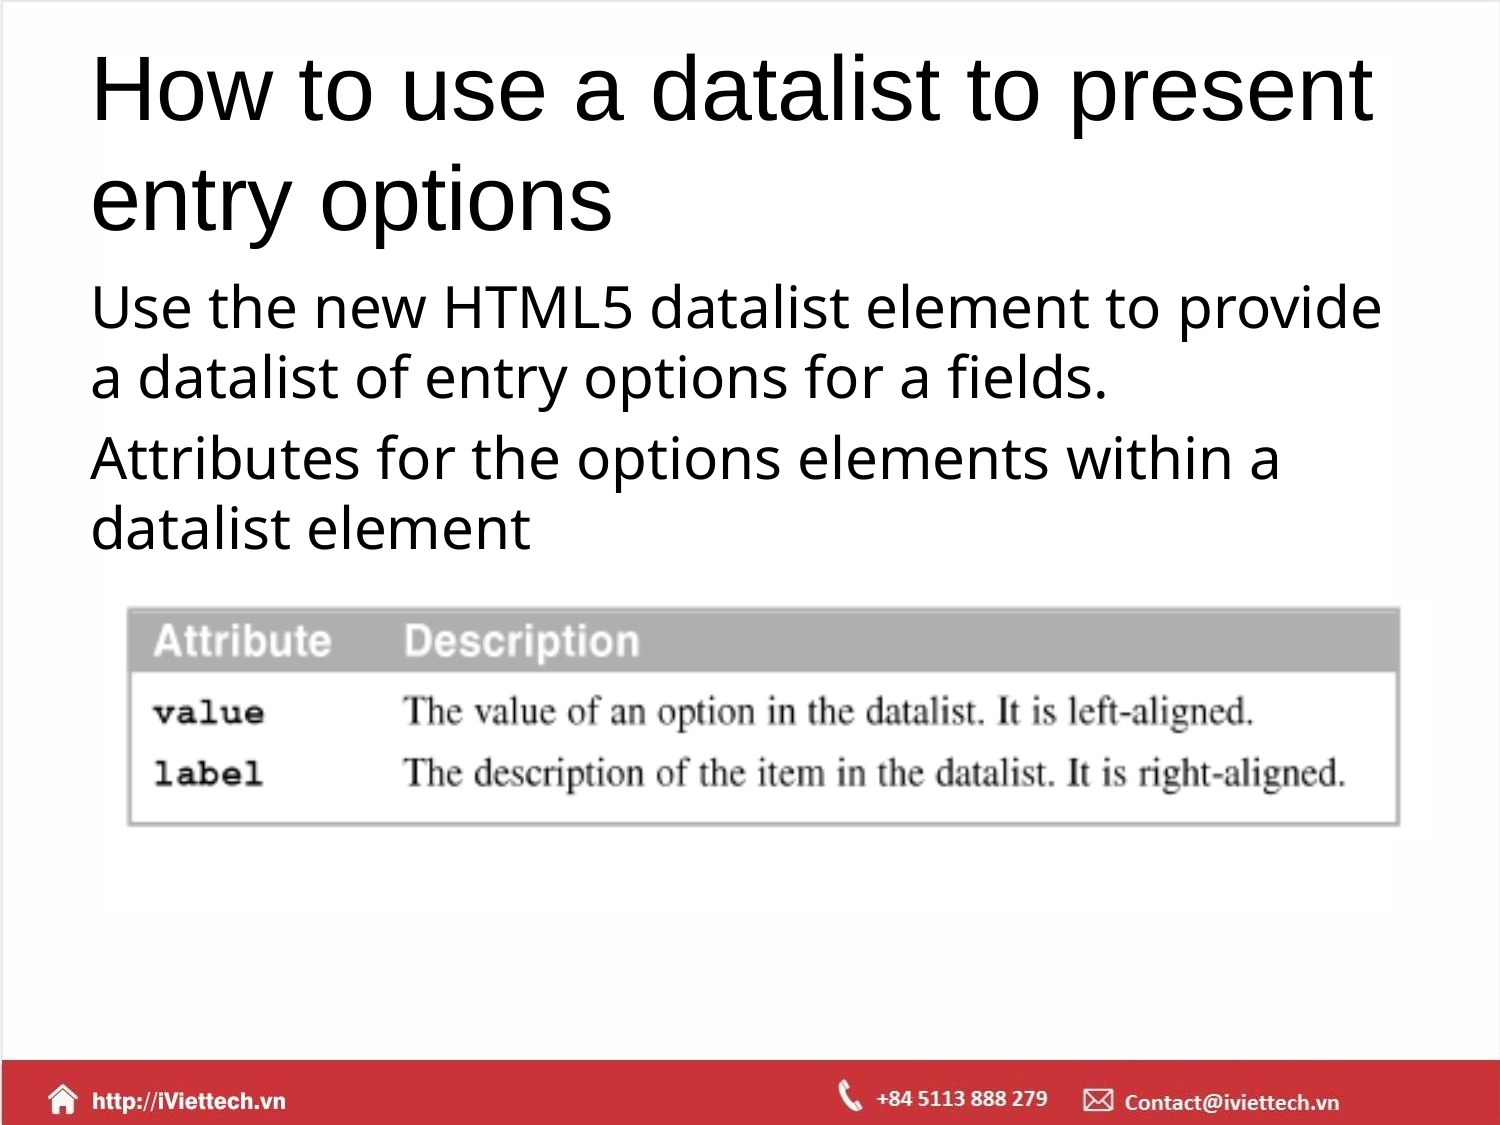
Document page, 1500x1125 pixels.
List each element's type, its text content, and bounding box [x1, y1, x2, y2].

picture [0, 0, 1500, 1125]
title How to use a datalist to present entry options [75, 45, 1425, 233]
list Use the new HTML5 datalist element to provide a datalist of entry options for a fields. Attributes for the options elements within a datalist element [75, 262, 1425, 1005]
